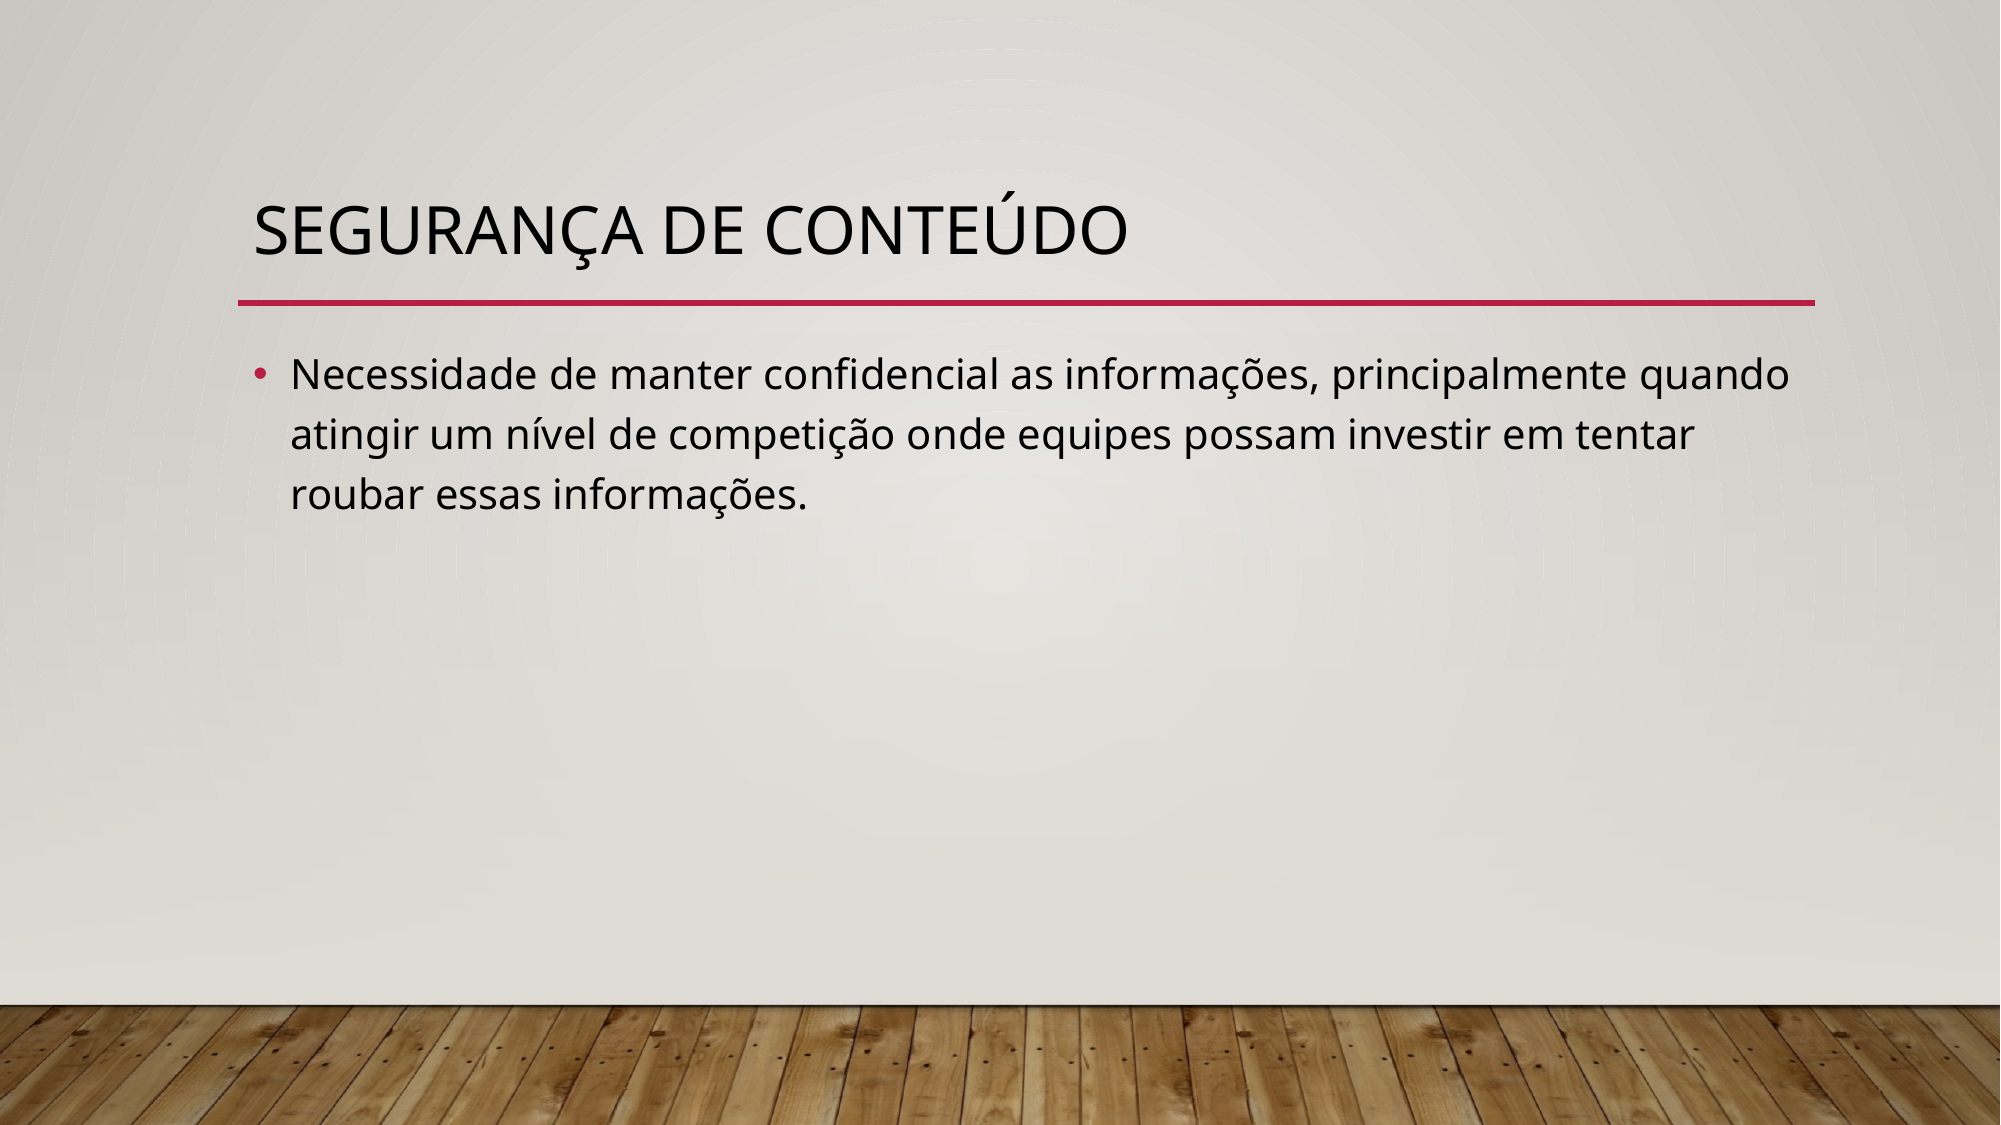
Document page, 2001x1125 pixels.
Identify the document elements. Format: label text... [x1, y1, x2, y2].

title Segurança de conteúdo [238, 189, 1814, 305]
picture [0, 1005, 2000, 1125]
list Necessidade de manter confidencial as informações, principalmente quando atingir um nível de competição onde equipes possam investir em tentar roubar essas informações. [238, 330, 1814, 897]
